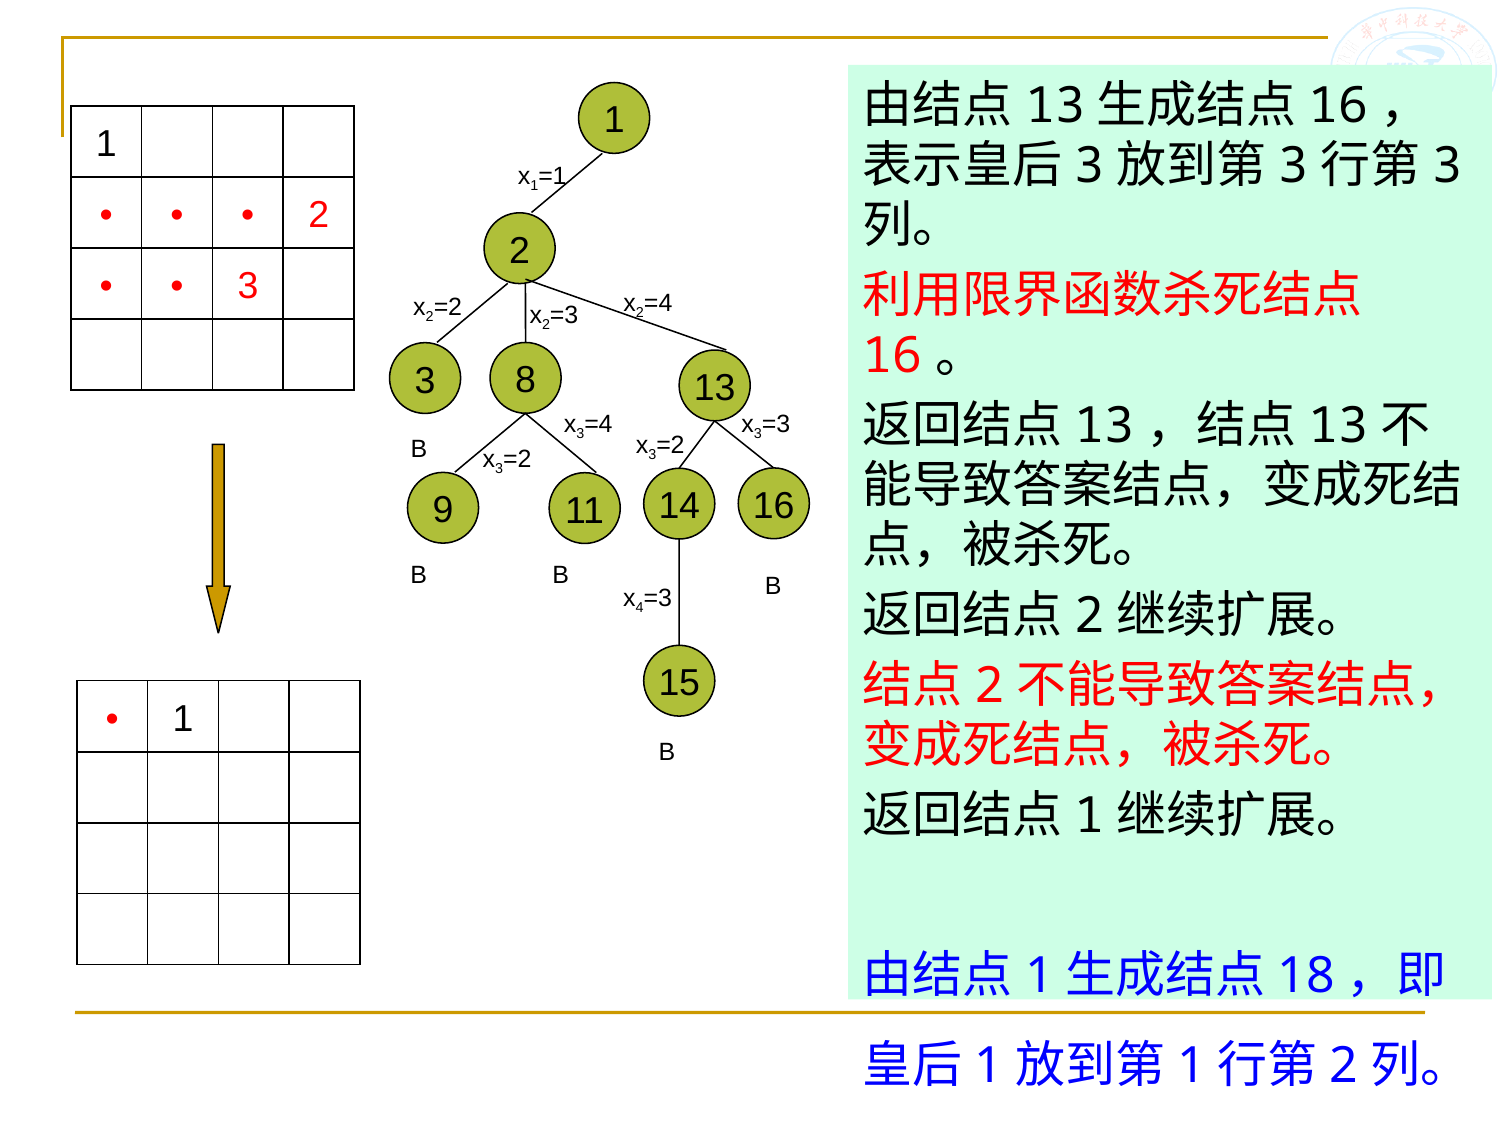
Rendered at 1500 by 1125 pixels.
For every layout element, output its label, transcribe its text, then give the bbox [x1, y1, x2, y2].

text_box 8 [490, 342, 562, 414]
text_box x2=3 [514, 290, 610, 340]
text_box x3=2 [467, 435, 563, 485]
text_box x3=4 [549, 400, 644, 449]
text_box 2 [484, 212, 556, 284]
text_box [206, 444, 231, 634]
text_box 3 [389, 342, 461, 414]
text_box B [537, 550, 633, 596]
text_box x1=1 [503, 152, 598, 202]
text_box 1 [578, 82, 650, 154]
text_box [76, 680, 361, 966]
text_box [70, 105, 355, 391]
text_box x4=3 [608, 574, 703, 623]
text_box B [395, 425, 491, 470]
text_box x3=3 [726, 400, 822, 449]
text_box 14 [643, 470, 715, 539]
text_box B [750, 562, 845, 608]
text_box 11 [549, 472, 621, 544]
text_box 15 [643, 645, 715, 717]
text_box B [395, 550, 491, 596]
text_box 9 [407, 472, 479, 544]
text_box 13 [679, 350, 751, 421]
text_box 16 [738, 467, 810, 539]
text_box x2=2 [398, 282, 493, 332]
text_box 由结点13生成结点16，表示皇后3放到第3行第3列。 利用限界函数杀死结点16。 返回结点13，结点13不能导致答案结点，变成死结点，被杀死。 返回结点2继续扩展。 结点2不能导致答案结点，变成死结点，被杀死。 返回结点1继续扩展。 由结点1生成结点18，即皇后1放到第1行第2列。 [848, 64, 1492, 1000]
text_box B [643, 727, 739, 773]
text_box x2=4 [608, 279, 704, 328]
text_box x3=2 [621, 420, 716, 470]
